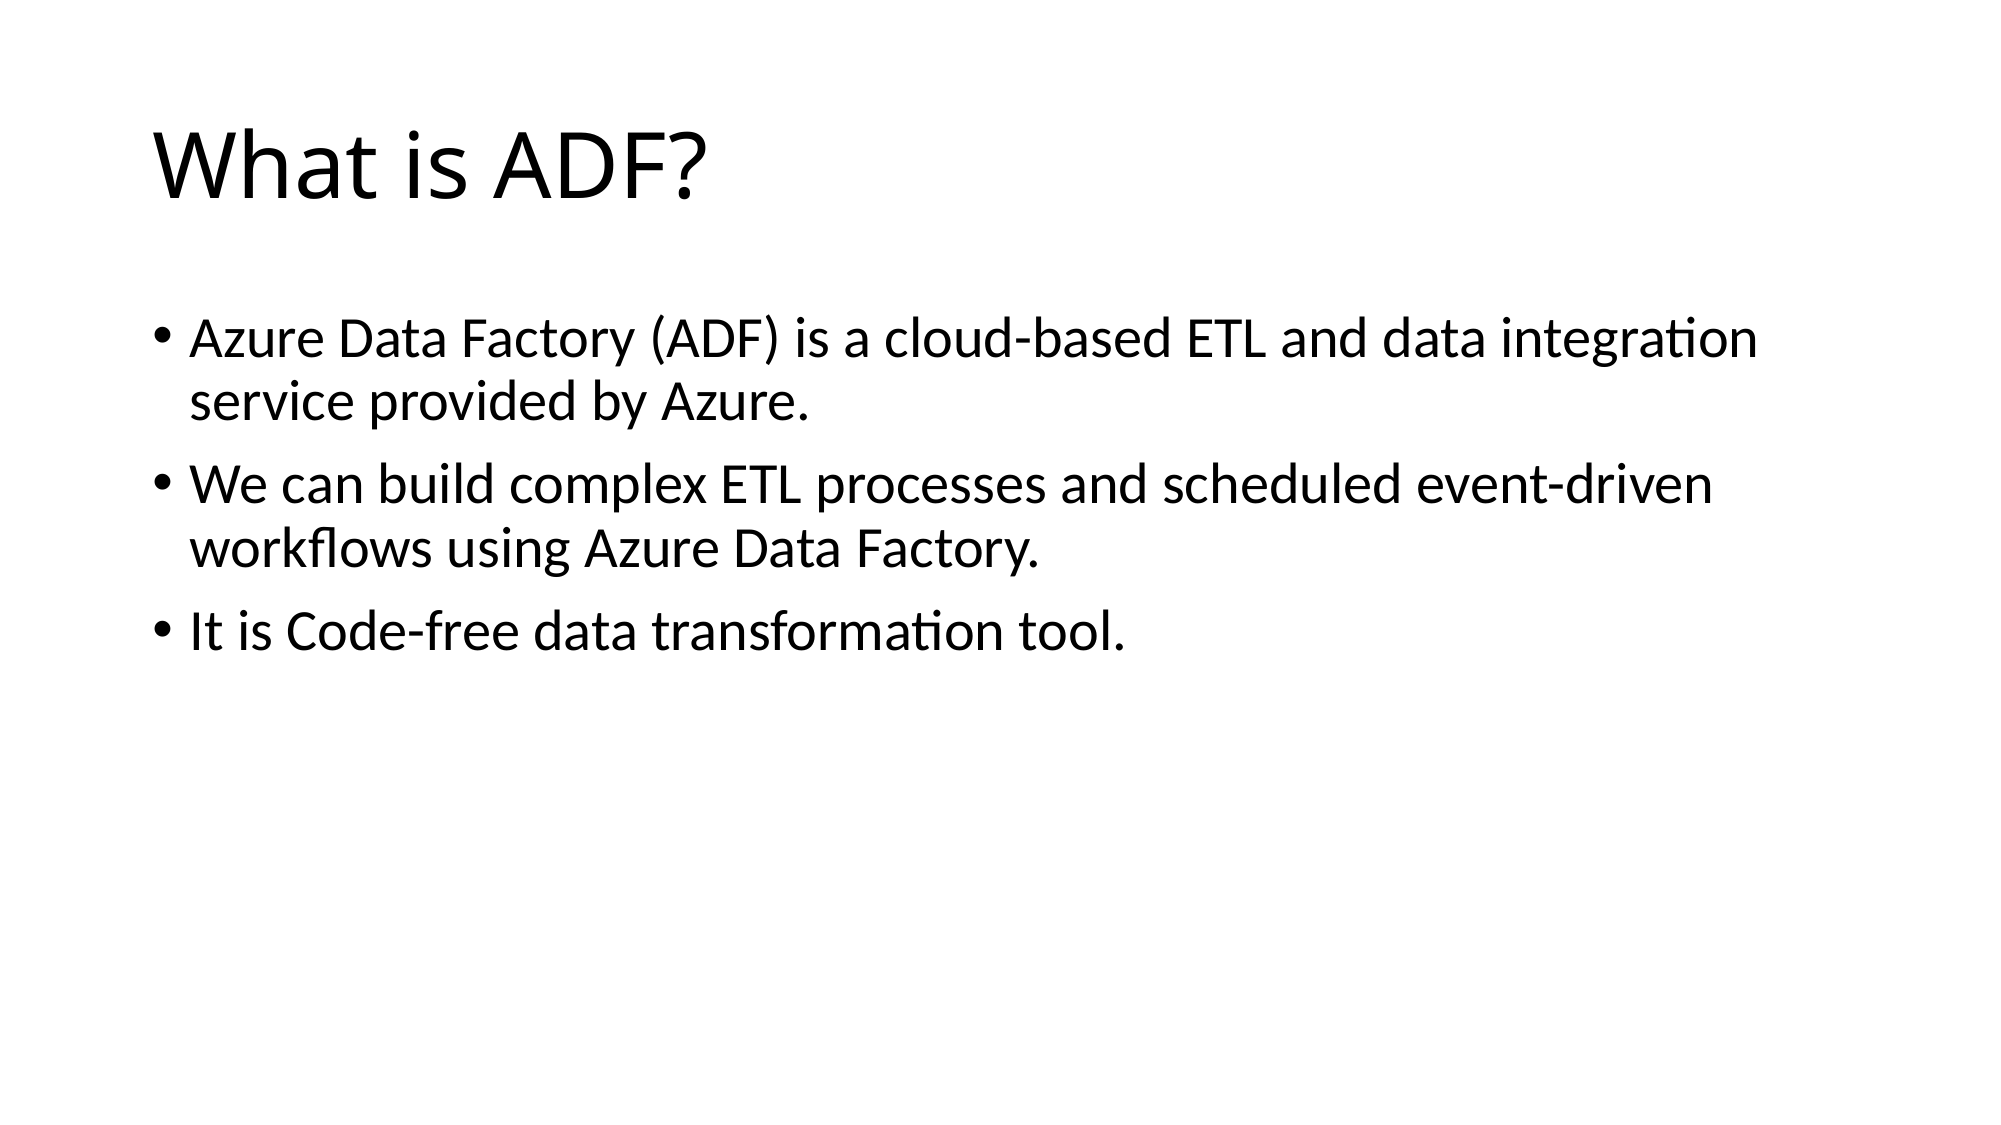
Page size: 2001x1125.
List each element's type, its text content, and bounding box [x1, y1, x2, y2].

list Azure Data Factory (ADF) is a cloud-based ETL and data integration service provided by Azure. We can build complex ETL processes and scheduled event-driven workflows using Azure Data Factory. It is Code-free data transformation tool. [137, 299, 1863, 1014]
title What is ADF? [137, 59, 1863, 278]
